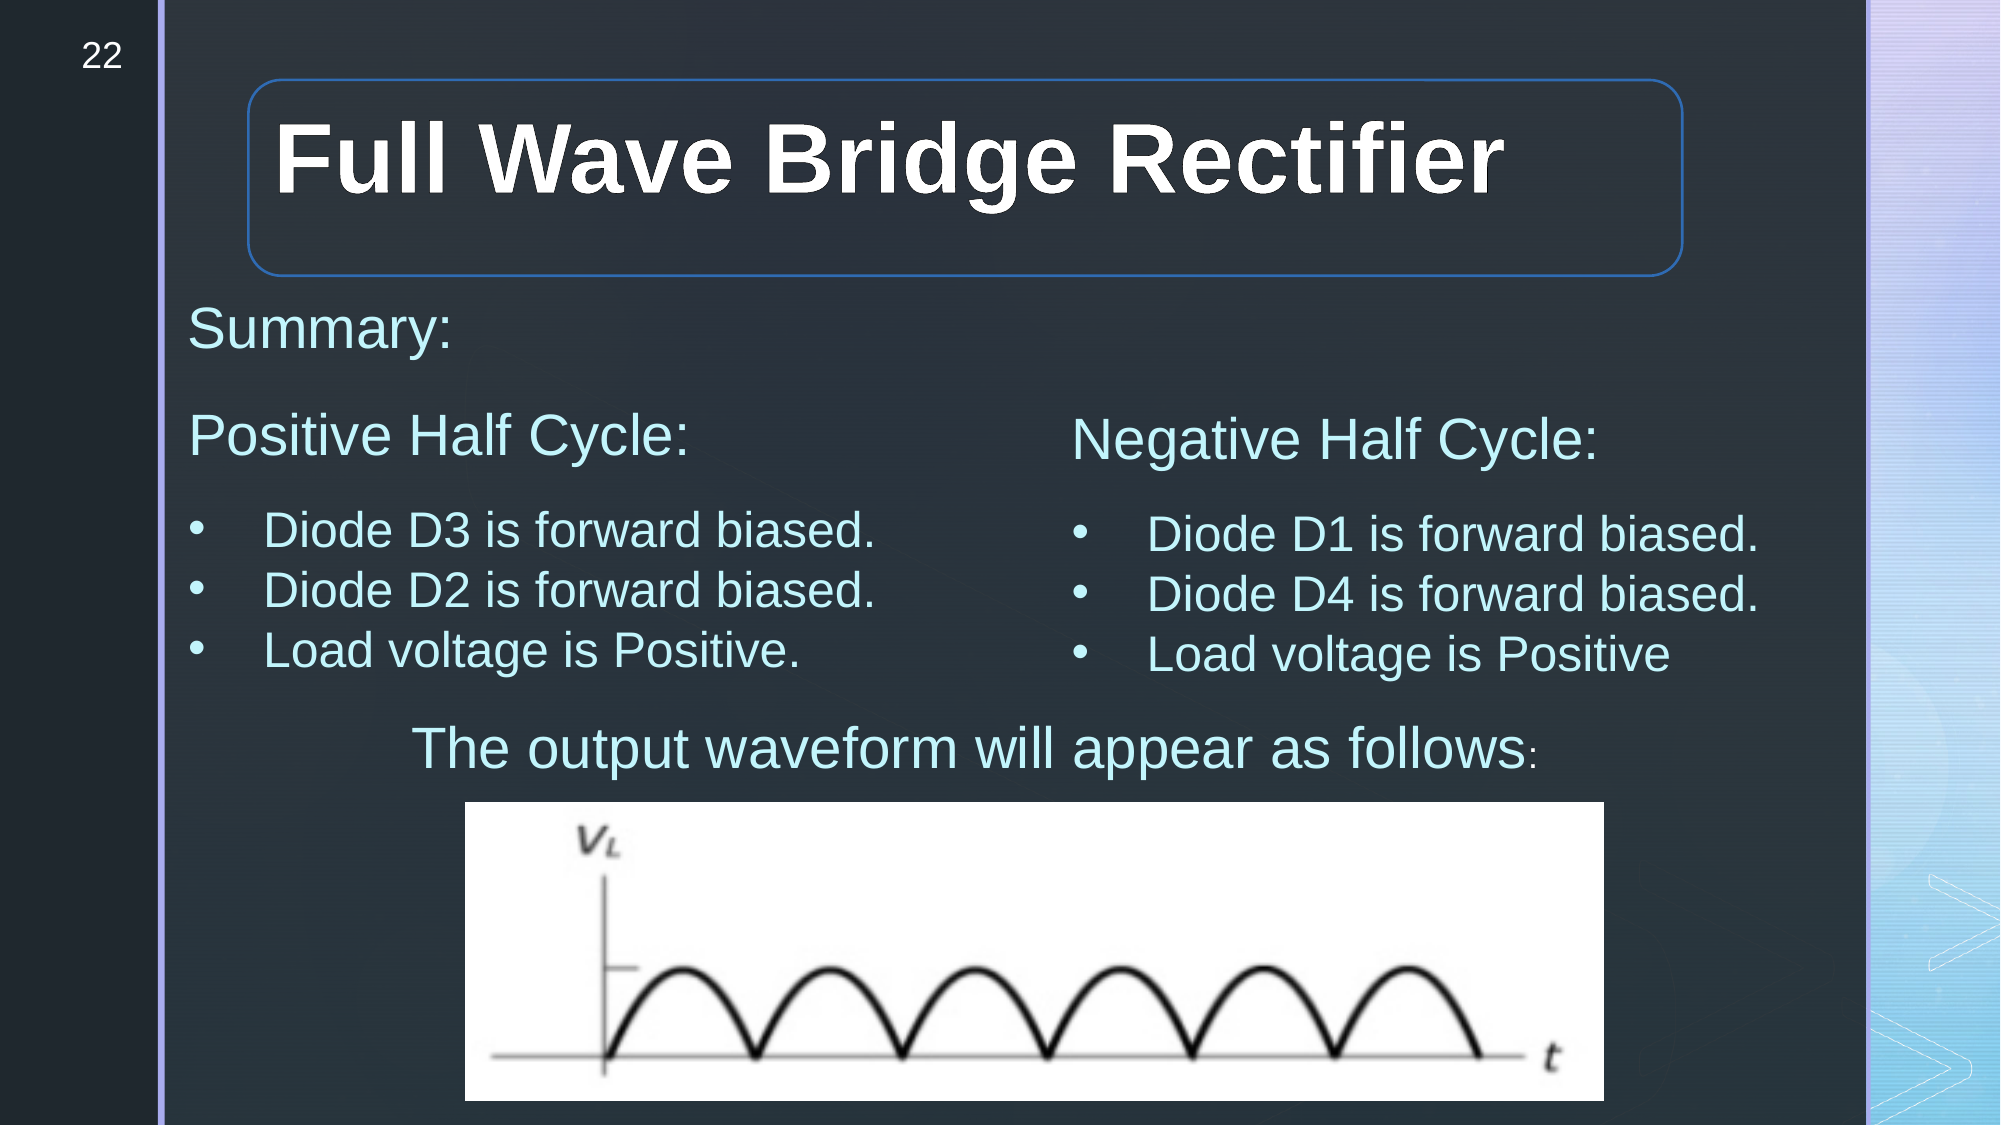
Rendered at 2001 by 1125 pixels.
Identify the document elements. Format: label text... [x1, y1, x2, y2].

text_box The output waveform will appear as follows: [396, 702, 1604, 788]
text_box Negative Half Cycle: Diode D1 is forward biased. Diode D4 is forward biased. Load voltage is Positive [1056, 359, 1924, 689]
text_box Full Wave Bridge Rectifier [247, 78, 1684, 278]
picture [464, 802, 1604, 1102]
slide_number 22 [25, 26, 131, 80]
text_box Summary: [173, 282, 866, 355]
text_box Positive Half Cycle: Diode D3 is forward biased. Diode D2 is forward biased. Load voltage is Positive. [173, 355, 1057, 685]
picture [1871, 0, 2001, 1125]
